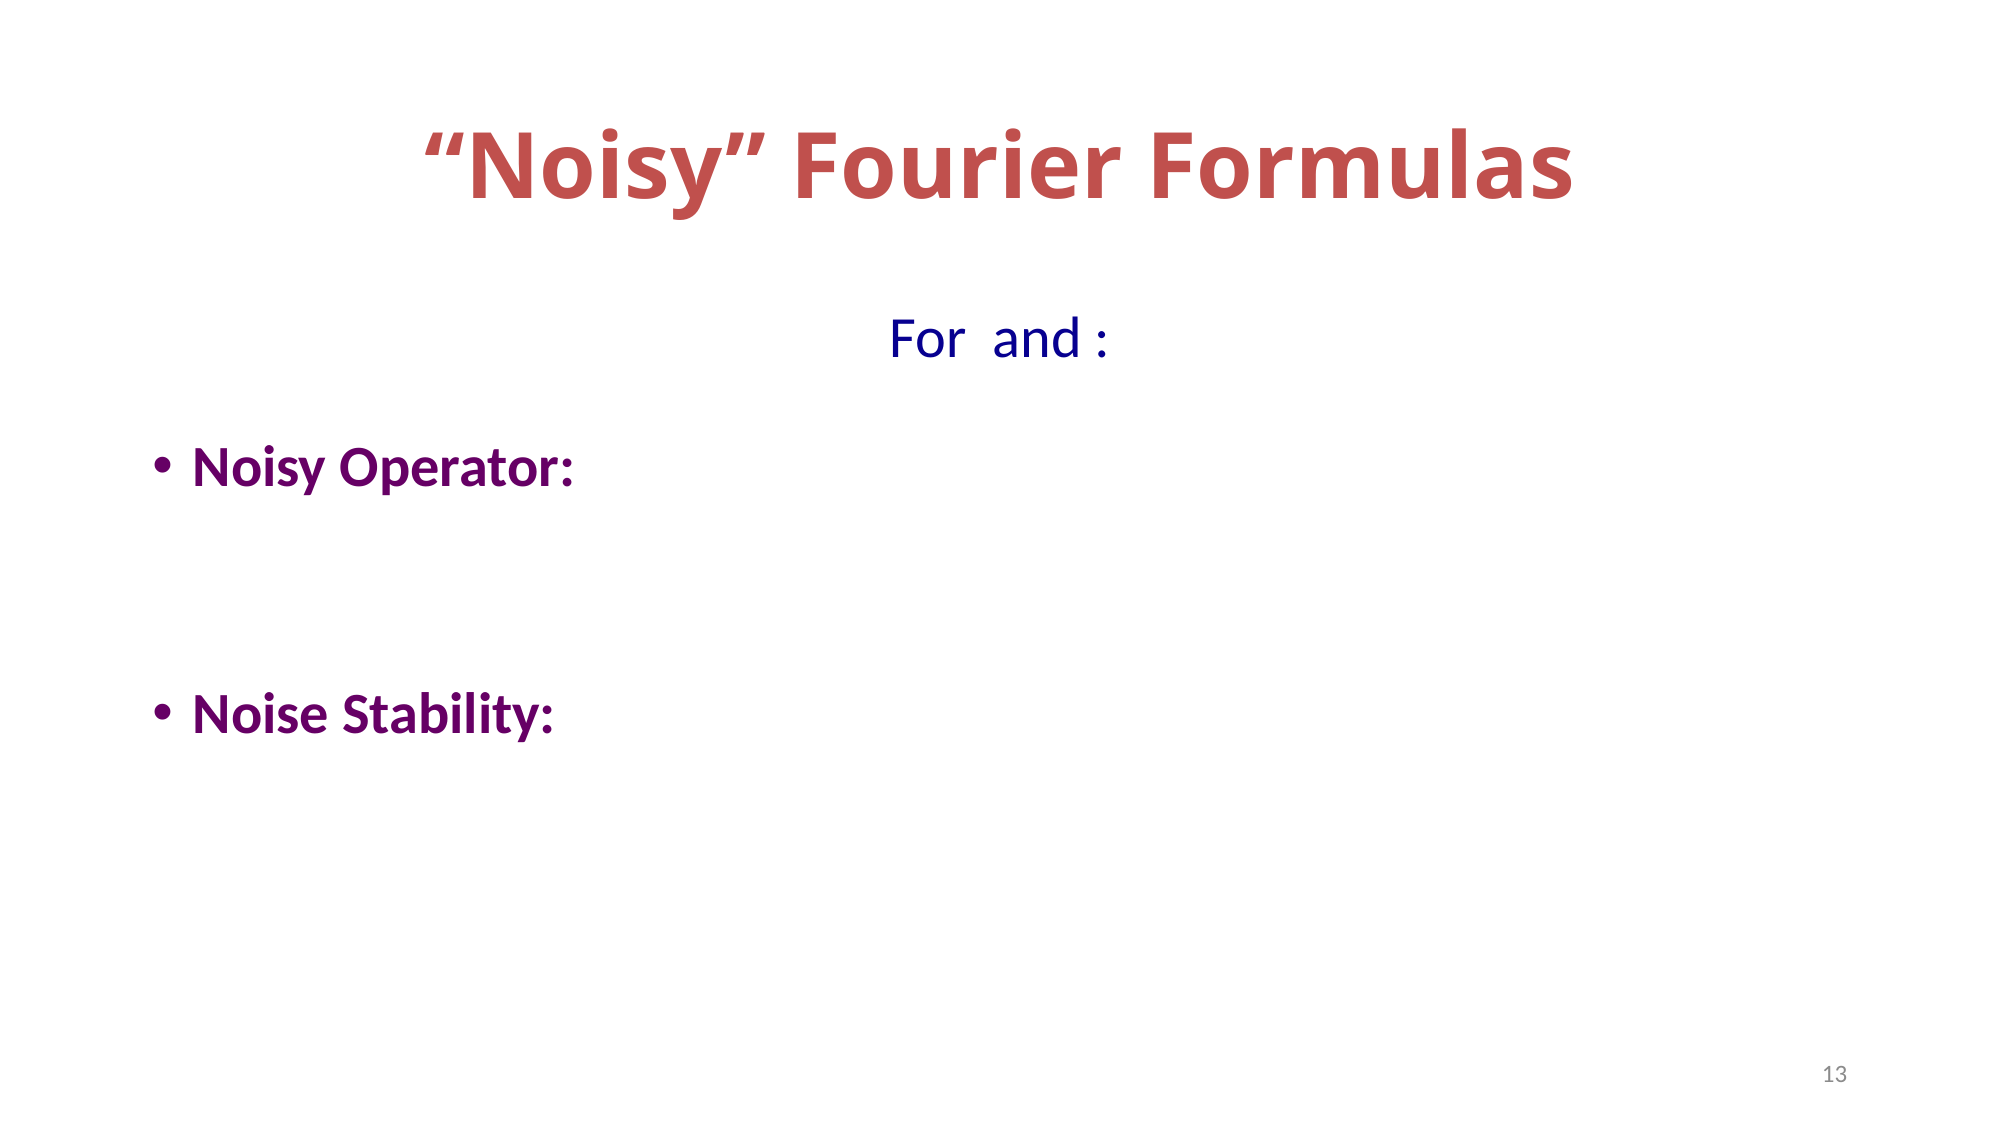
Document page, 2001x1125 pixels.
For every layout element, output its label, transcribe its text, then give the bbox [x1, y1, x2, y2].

slide_number 13 [1412, 1042, 1863, 1103]
title “Noisy” Fourier Formulas [137, 59, 1863, 278]
